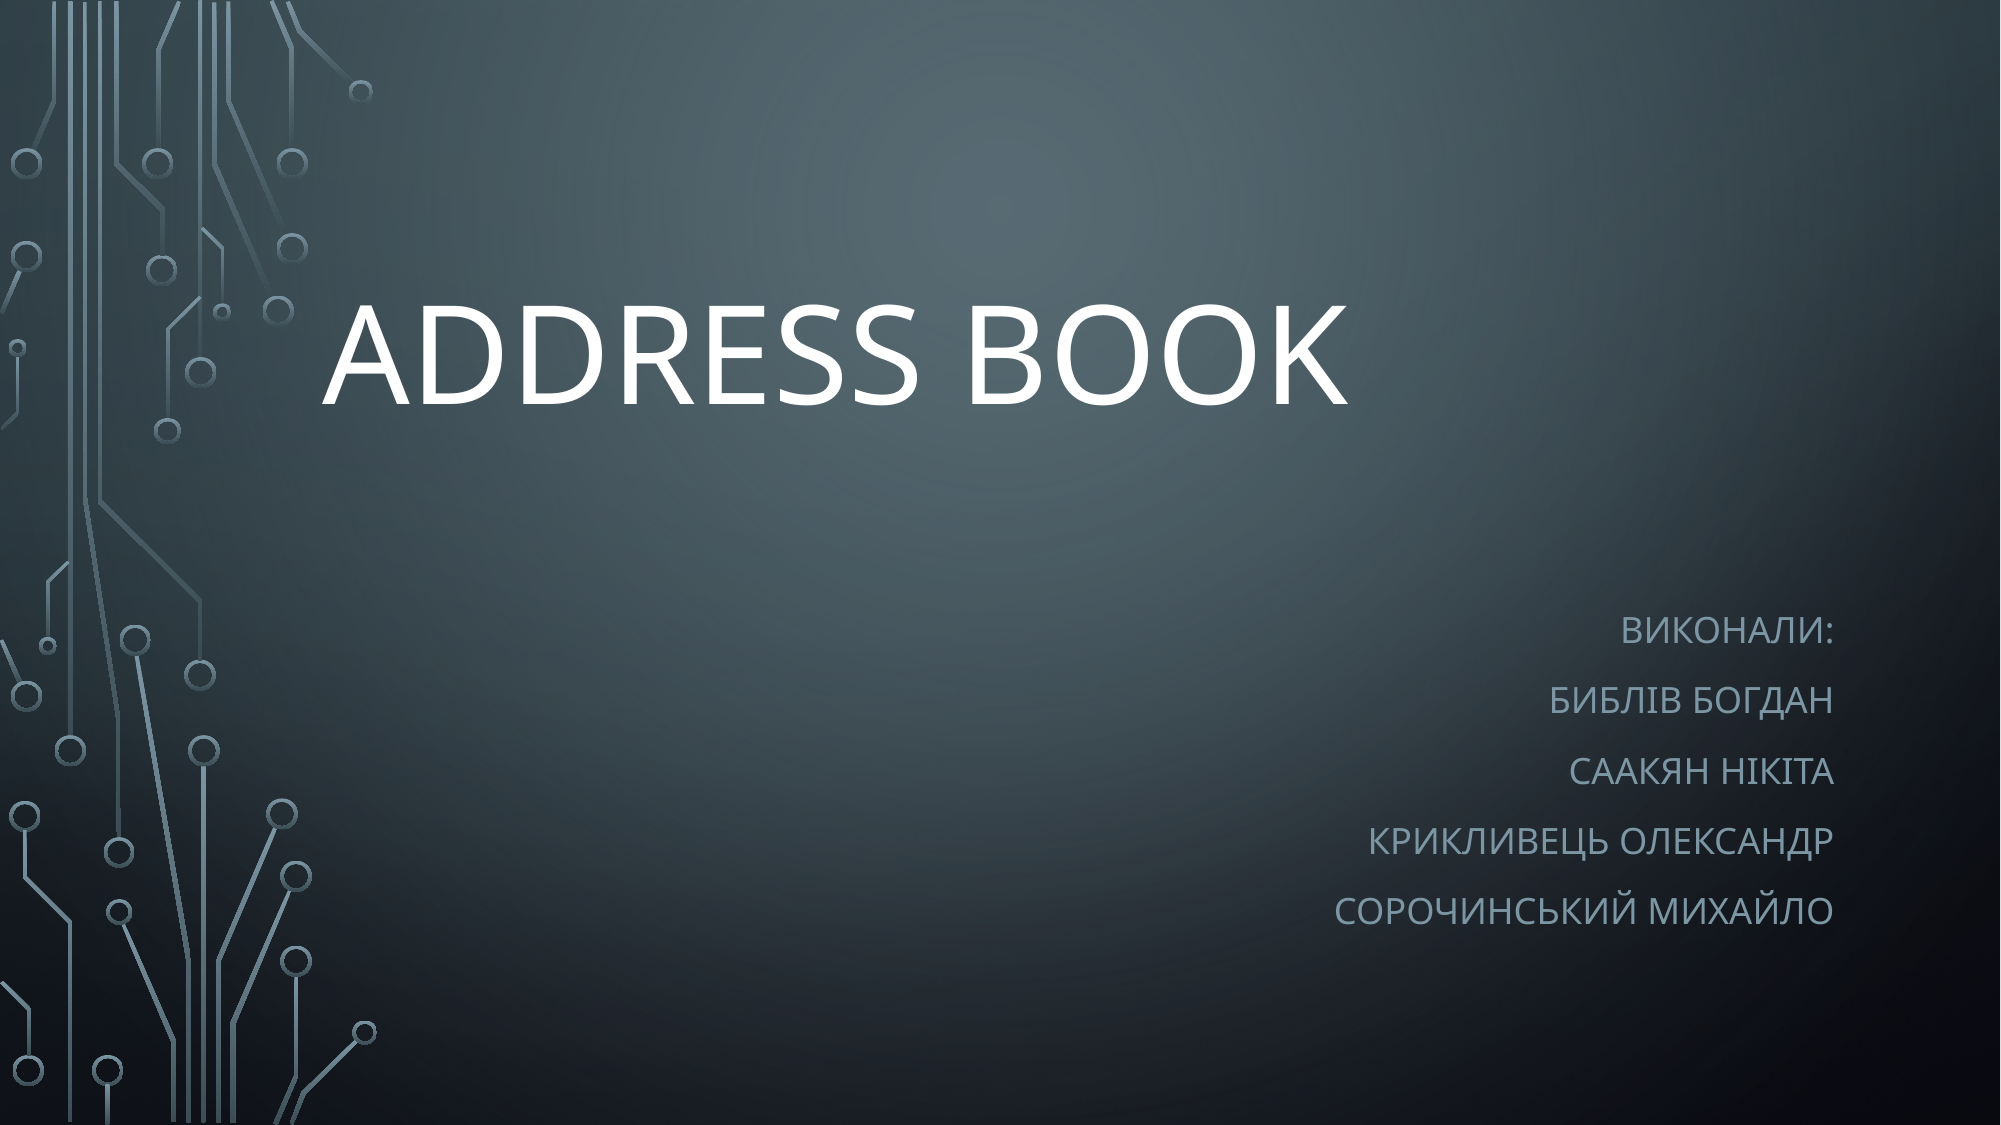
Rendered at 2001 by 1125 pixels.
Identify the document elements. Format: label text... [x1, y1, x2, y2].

subtitle Виконали: Библів богдан Саакян нікіта Крикливець олександр Сорочинський михайло [307, 590, 1850, 943]
title Address book [307, 50, 1750, 442]
